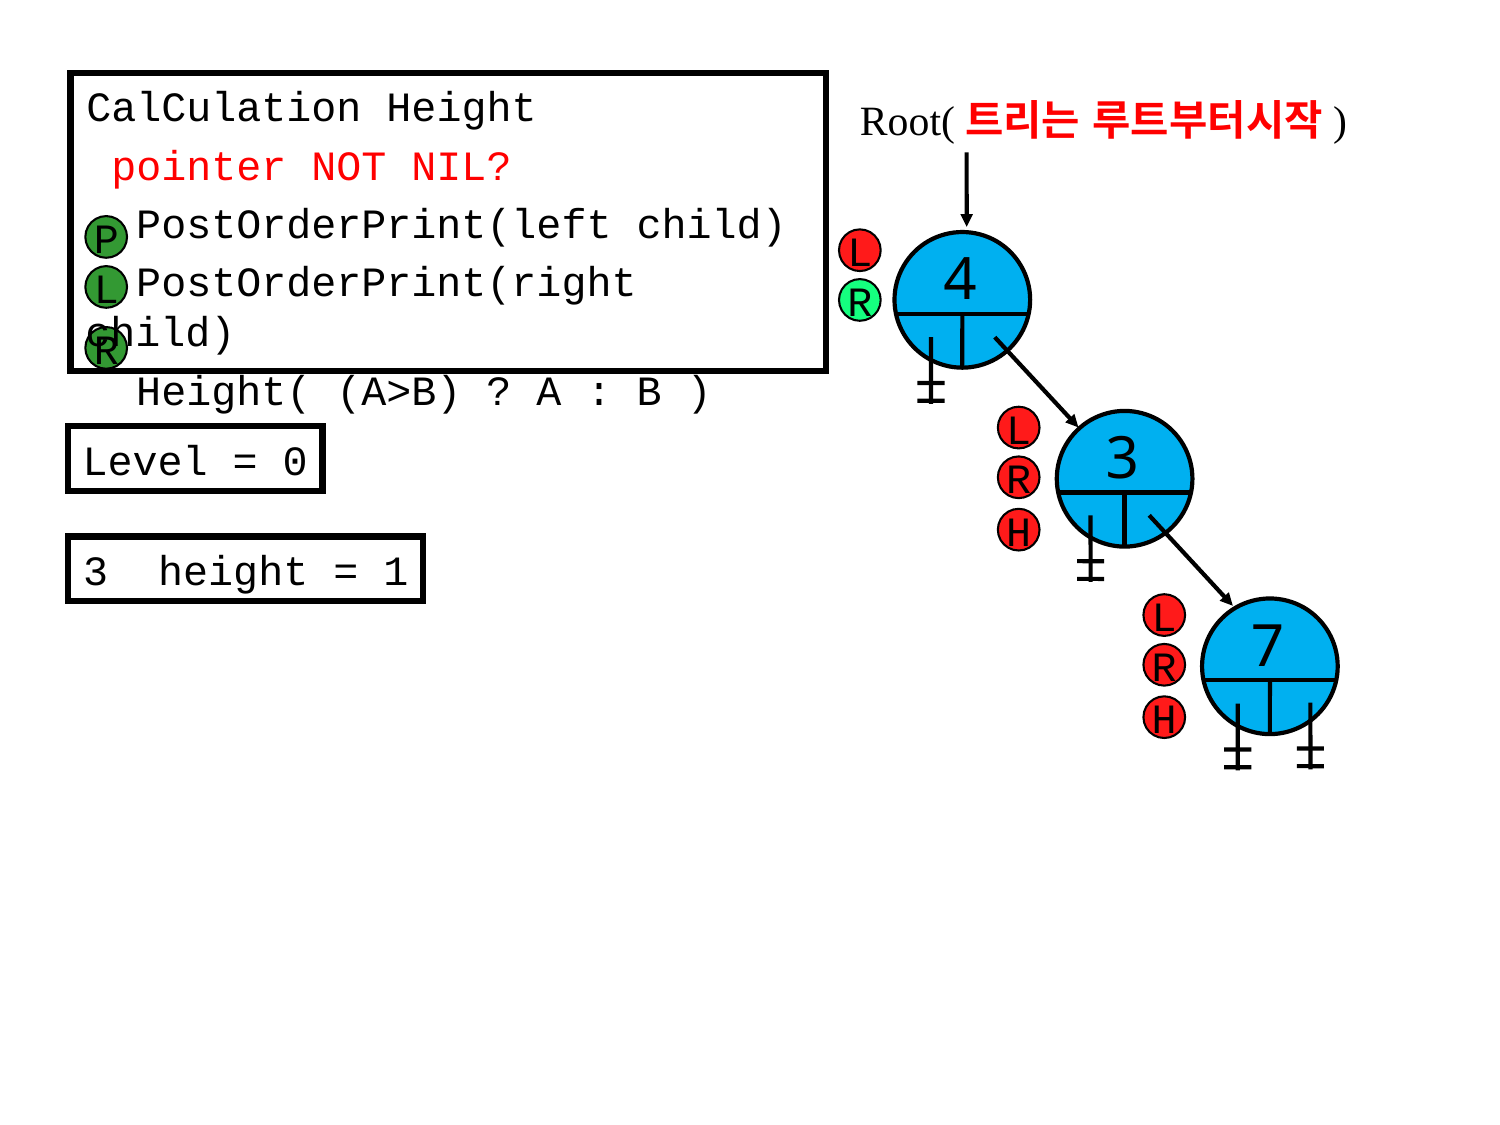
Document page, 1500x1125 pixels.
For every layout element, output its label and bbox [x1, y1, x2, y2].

text_box [67, 426, 323, 492]
text_box [997, 508, 1040, 551]
text_box [838, 229, 881, 272]
text_box [1143, 696, 1186, 739]
text_box [68, 536, 423, 602]
text_box [997, 406, 1040, 449]
text_box [1143, 643, 1186, 686]
text_box [70, 72, 826, 372]
text_box [1143, 594, 1186, 636]
text_box [844, 86, 1363, 227]
text_box [894, 231, 1338, 771]
text_box [997, 456, 1040, 499]
text_box [838, 279, 881, 321]
